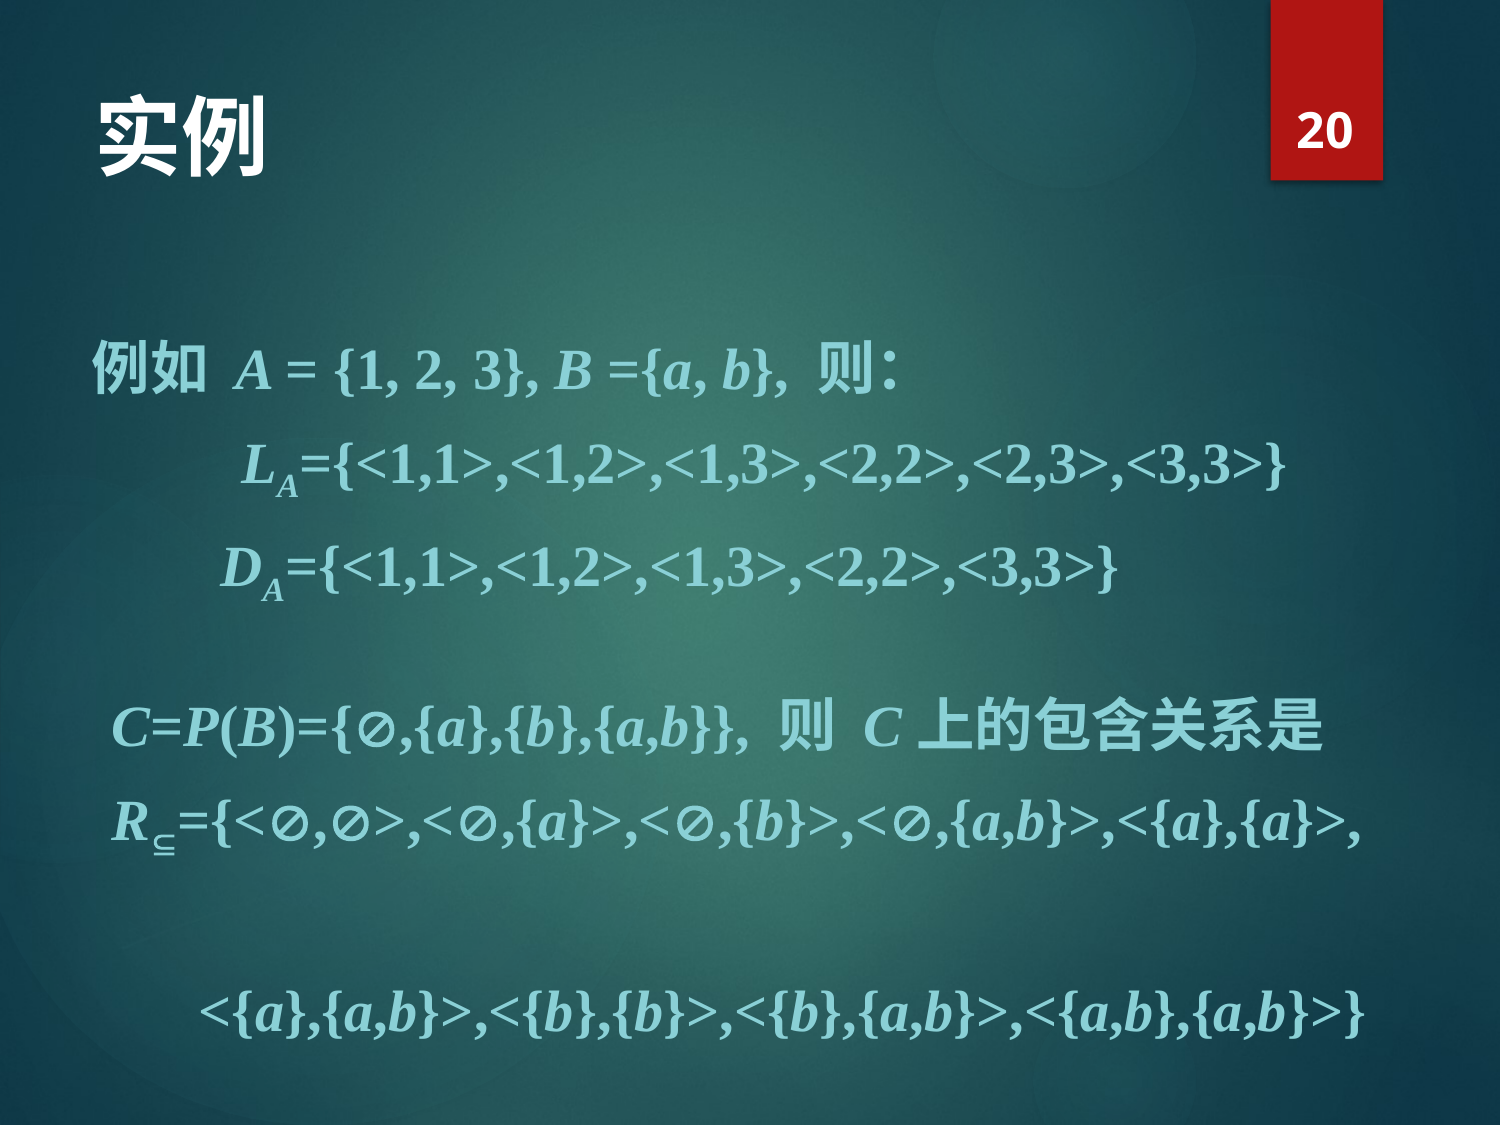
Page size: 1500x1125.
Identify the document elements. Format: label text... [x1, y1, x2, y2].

picture [0, 0, 1500, 1125]
text_box C=P(B)={,{a},{b},{a,b}}, 则 C上的包含关系是 R={<,>,<,{a}>,<,{b}>,<,{a,b}>,<{a},{a}>, <{a},{a,b}>,<{b},{b}>,<{b},{a,b}>,<{a,b},{a,b}>} [97, 659, 1424, 1125]
slide_number 20 [1273, 48, 1377, 175]
title 实例 [79, 73, 1238, 302]
list 例如 A = {1, 2, 3}, B ={a, b}, 则： LA={<1,1>,<1,2>,<1,3>,<2,2>,<2,3>,<3,3>} DA={<1,1>,<1,2>,<1,3>,<2,2>,<3,3>} [76, 302, 1428, 565]
